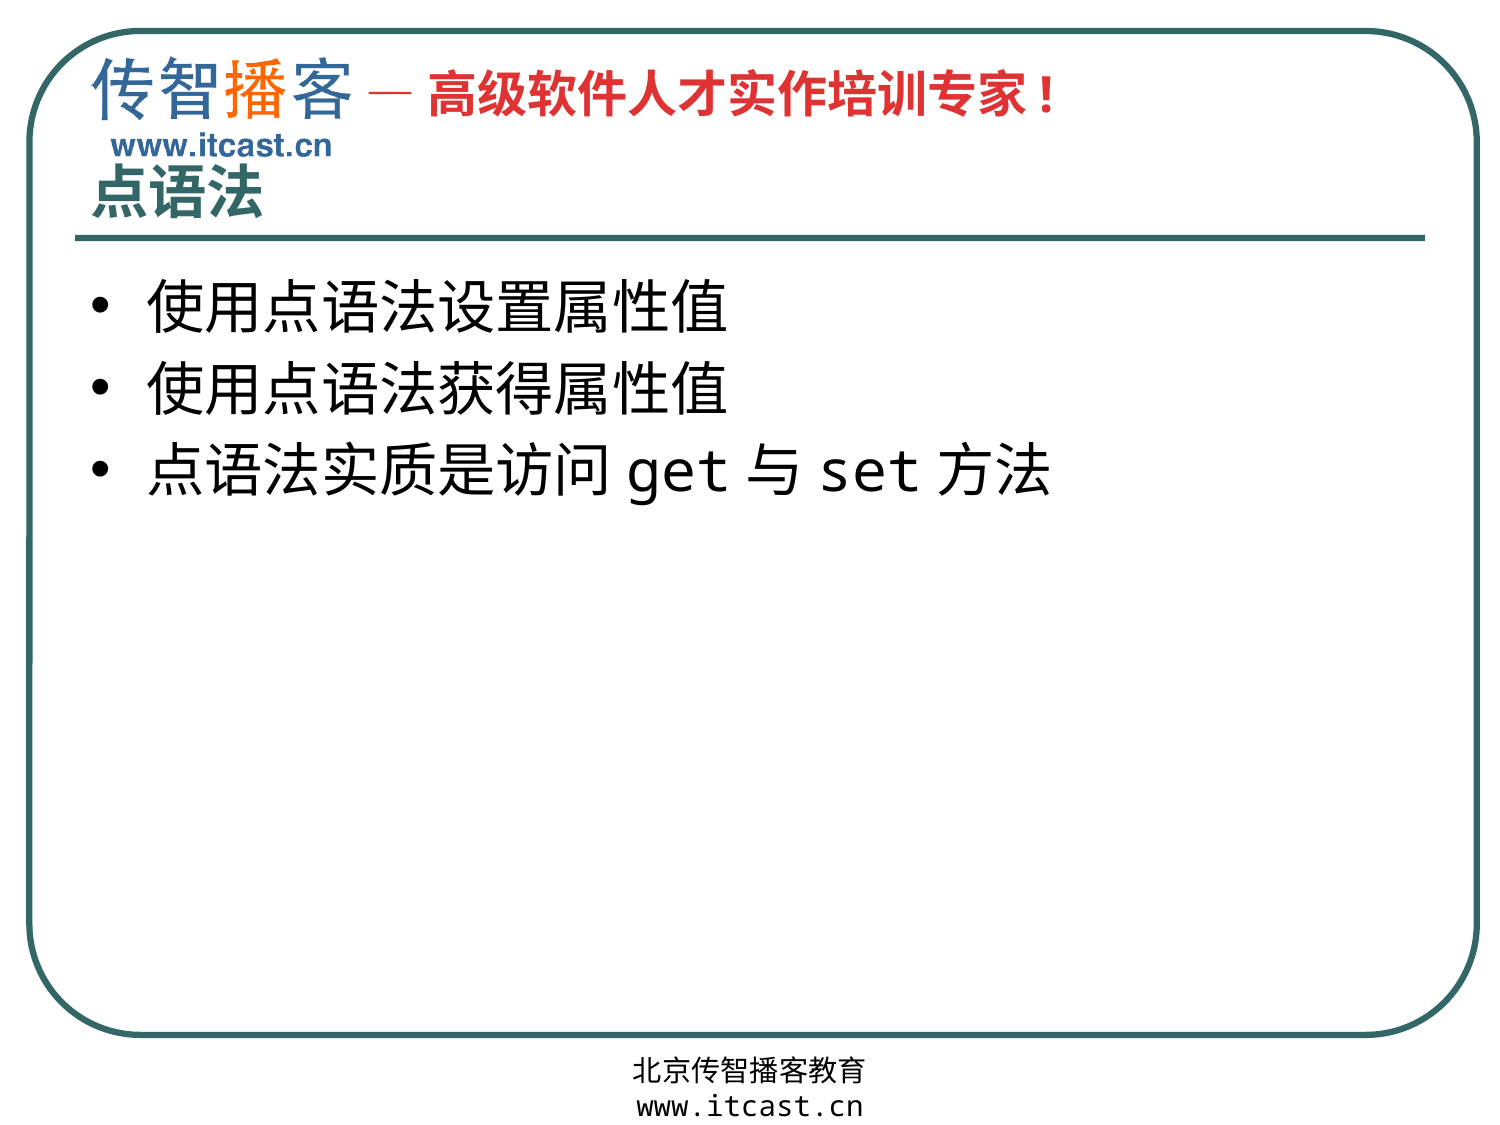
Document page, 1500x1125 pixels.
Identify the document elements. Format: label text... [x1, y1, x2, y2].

list 使用点语法设置属性值 使用点语法获得属性值 点语法实质是访问get与set方法 [75, 262, 1425, 1005]
title 点语法 [75, 45, 1425, 233]
